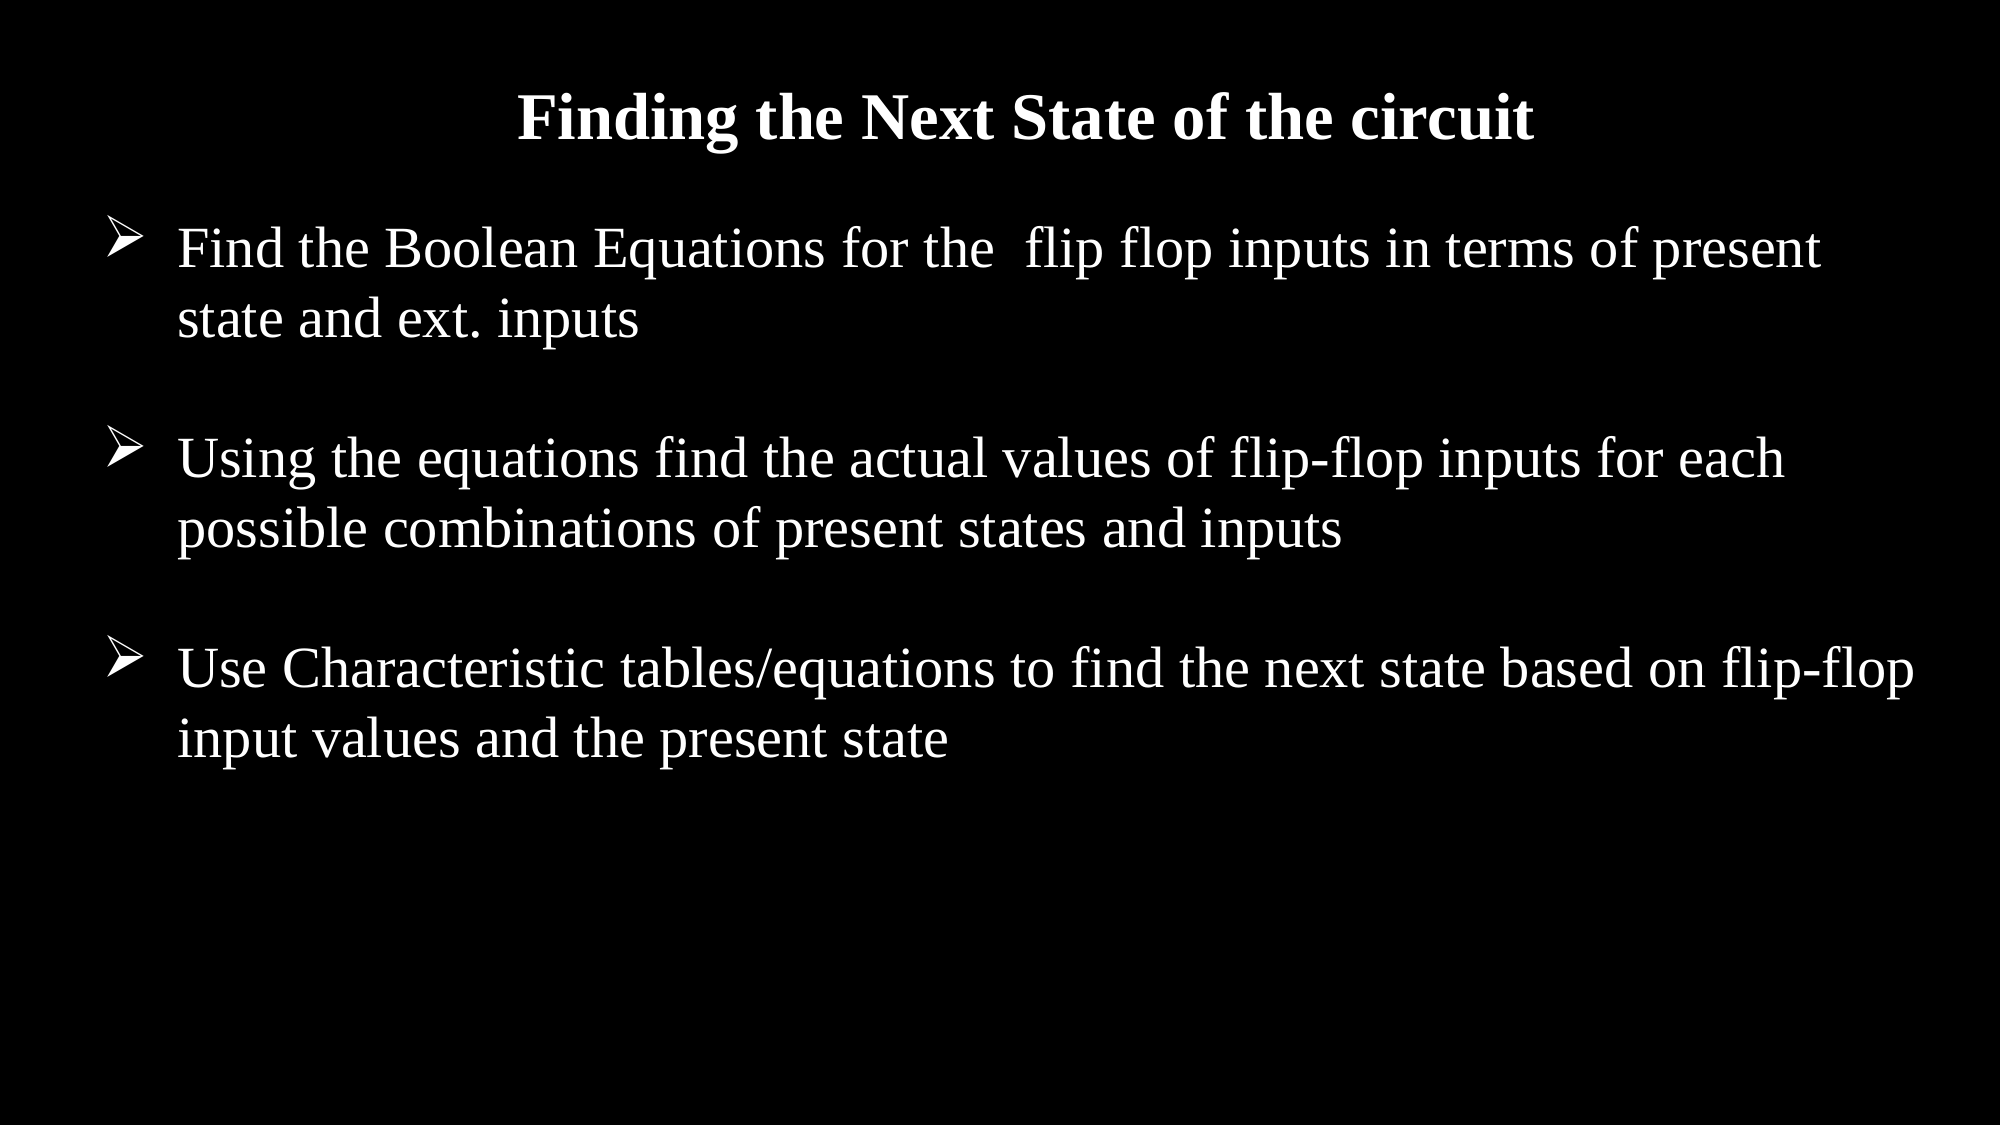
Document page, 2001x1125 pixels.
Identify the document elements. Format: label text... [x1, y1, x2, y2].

text_box Finding the Next State of the circuit [502, 65, 1552, 161]
text_box Find the Boolean Equations for the flip flop inputs in terms of present state and ext. inputs Using the equations find the actual values of flip-flop inputs for each possible combinations of present states and inputs Use Characteristic tables/equations to find the next state based on flip-flop input values and the present state [87, 201, 1955, 847]
